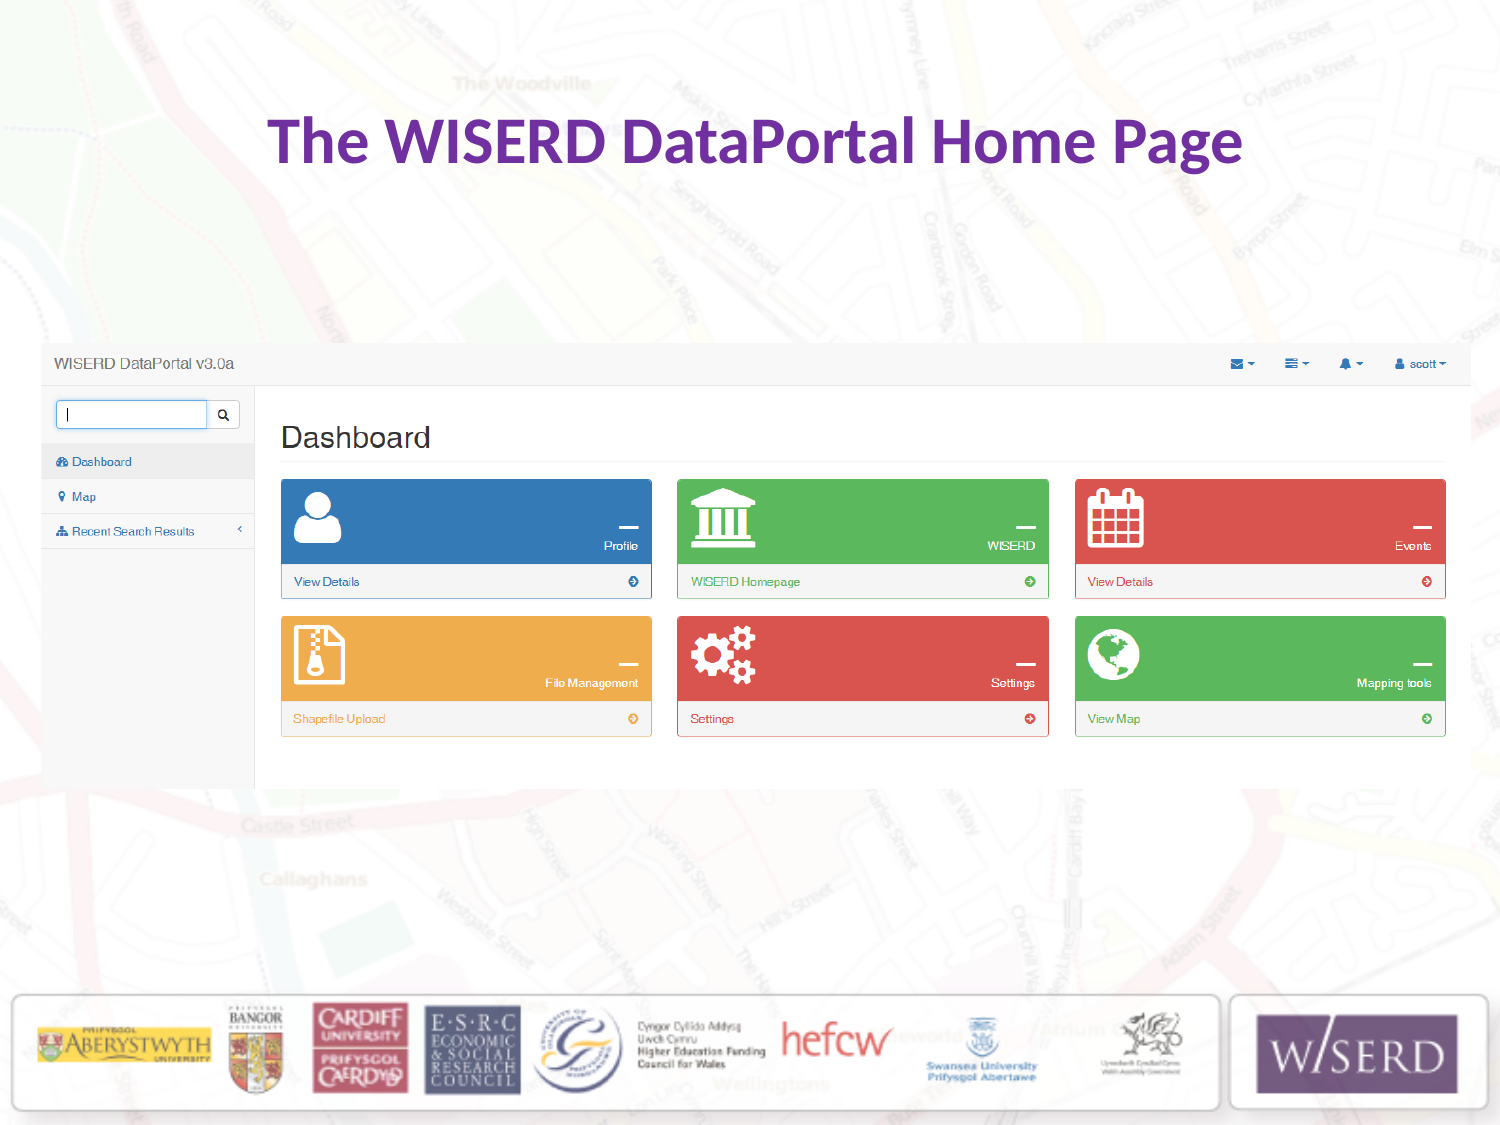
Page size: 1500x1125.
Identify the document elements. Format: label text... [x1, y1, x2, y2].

picture [0, 0, 1500, 1125]
text_box The WISERD DataPortal Home Page [129, 89, 1382, 185]
